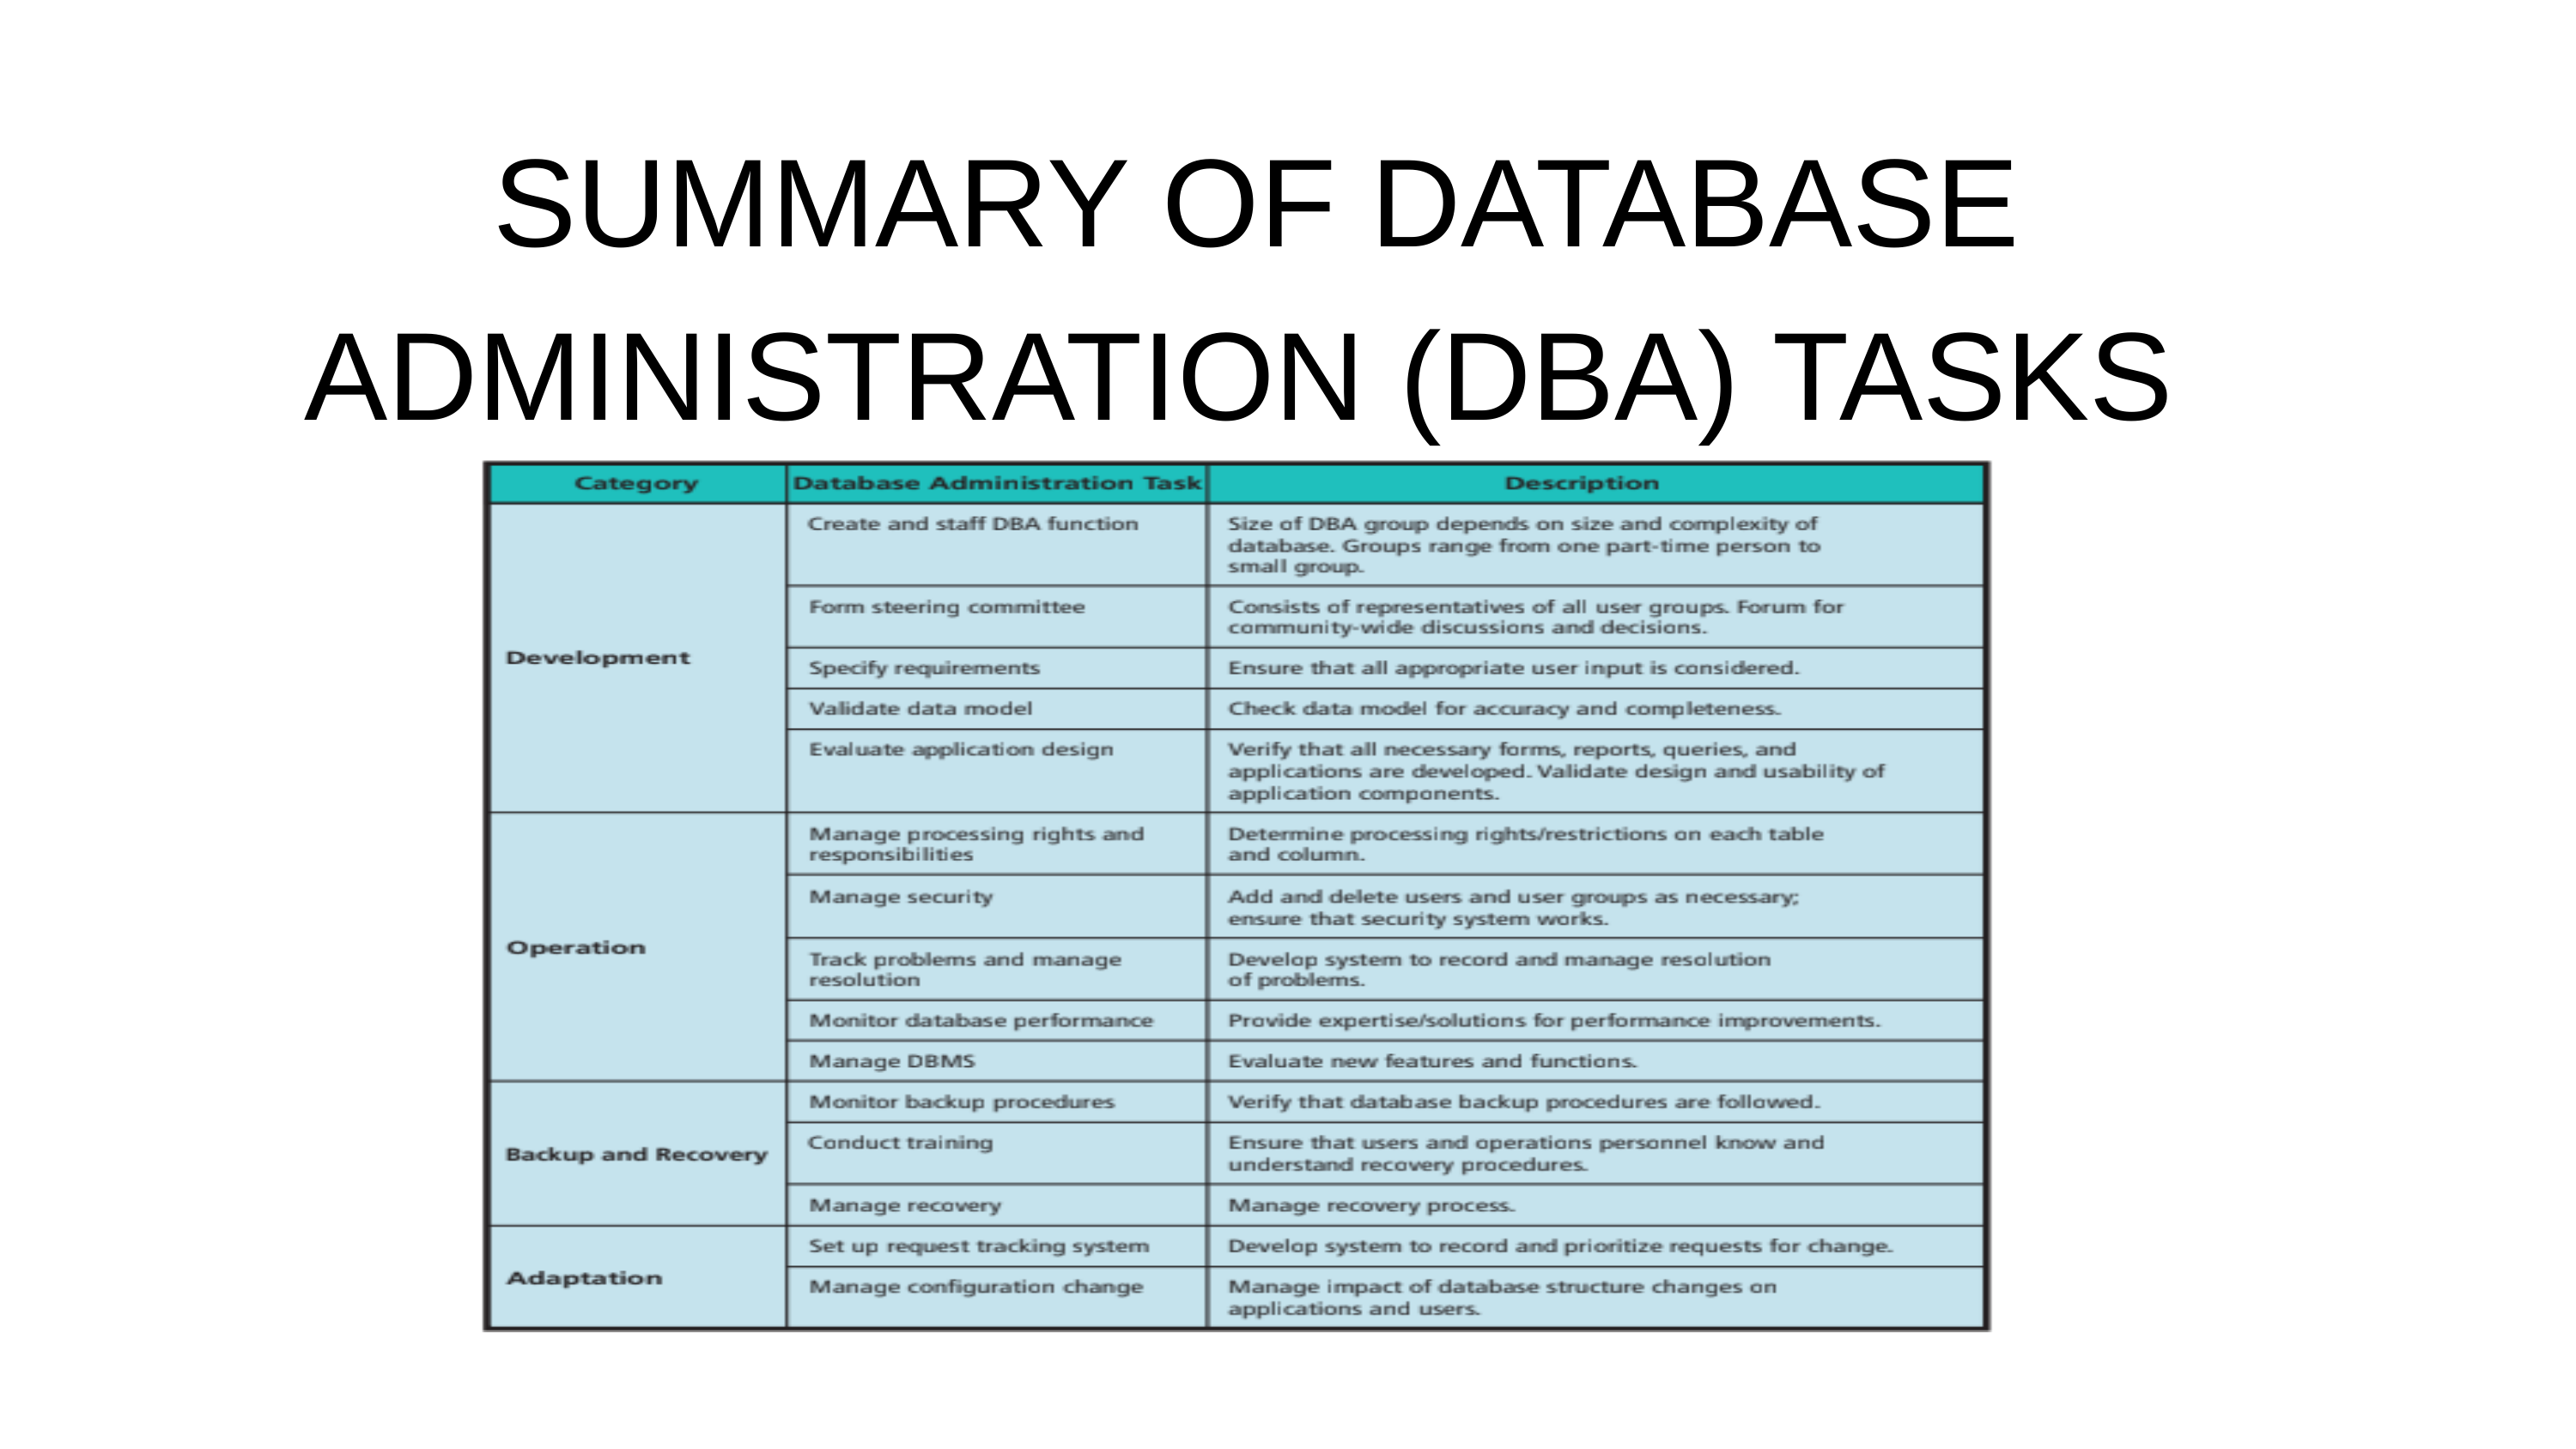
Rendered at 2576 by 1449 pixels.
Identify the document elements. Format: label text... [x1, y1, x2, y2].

text_box [467, 459, 2001, 1332]
text_box SUMMARY OF DATABASE ADMINISTRATION (DBA) TASKS [188, 97, 2325, 446]
